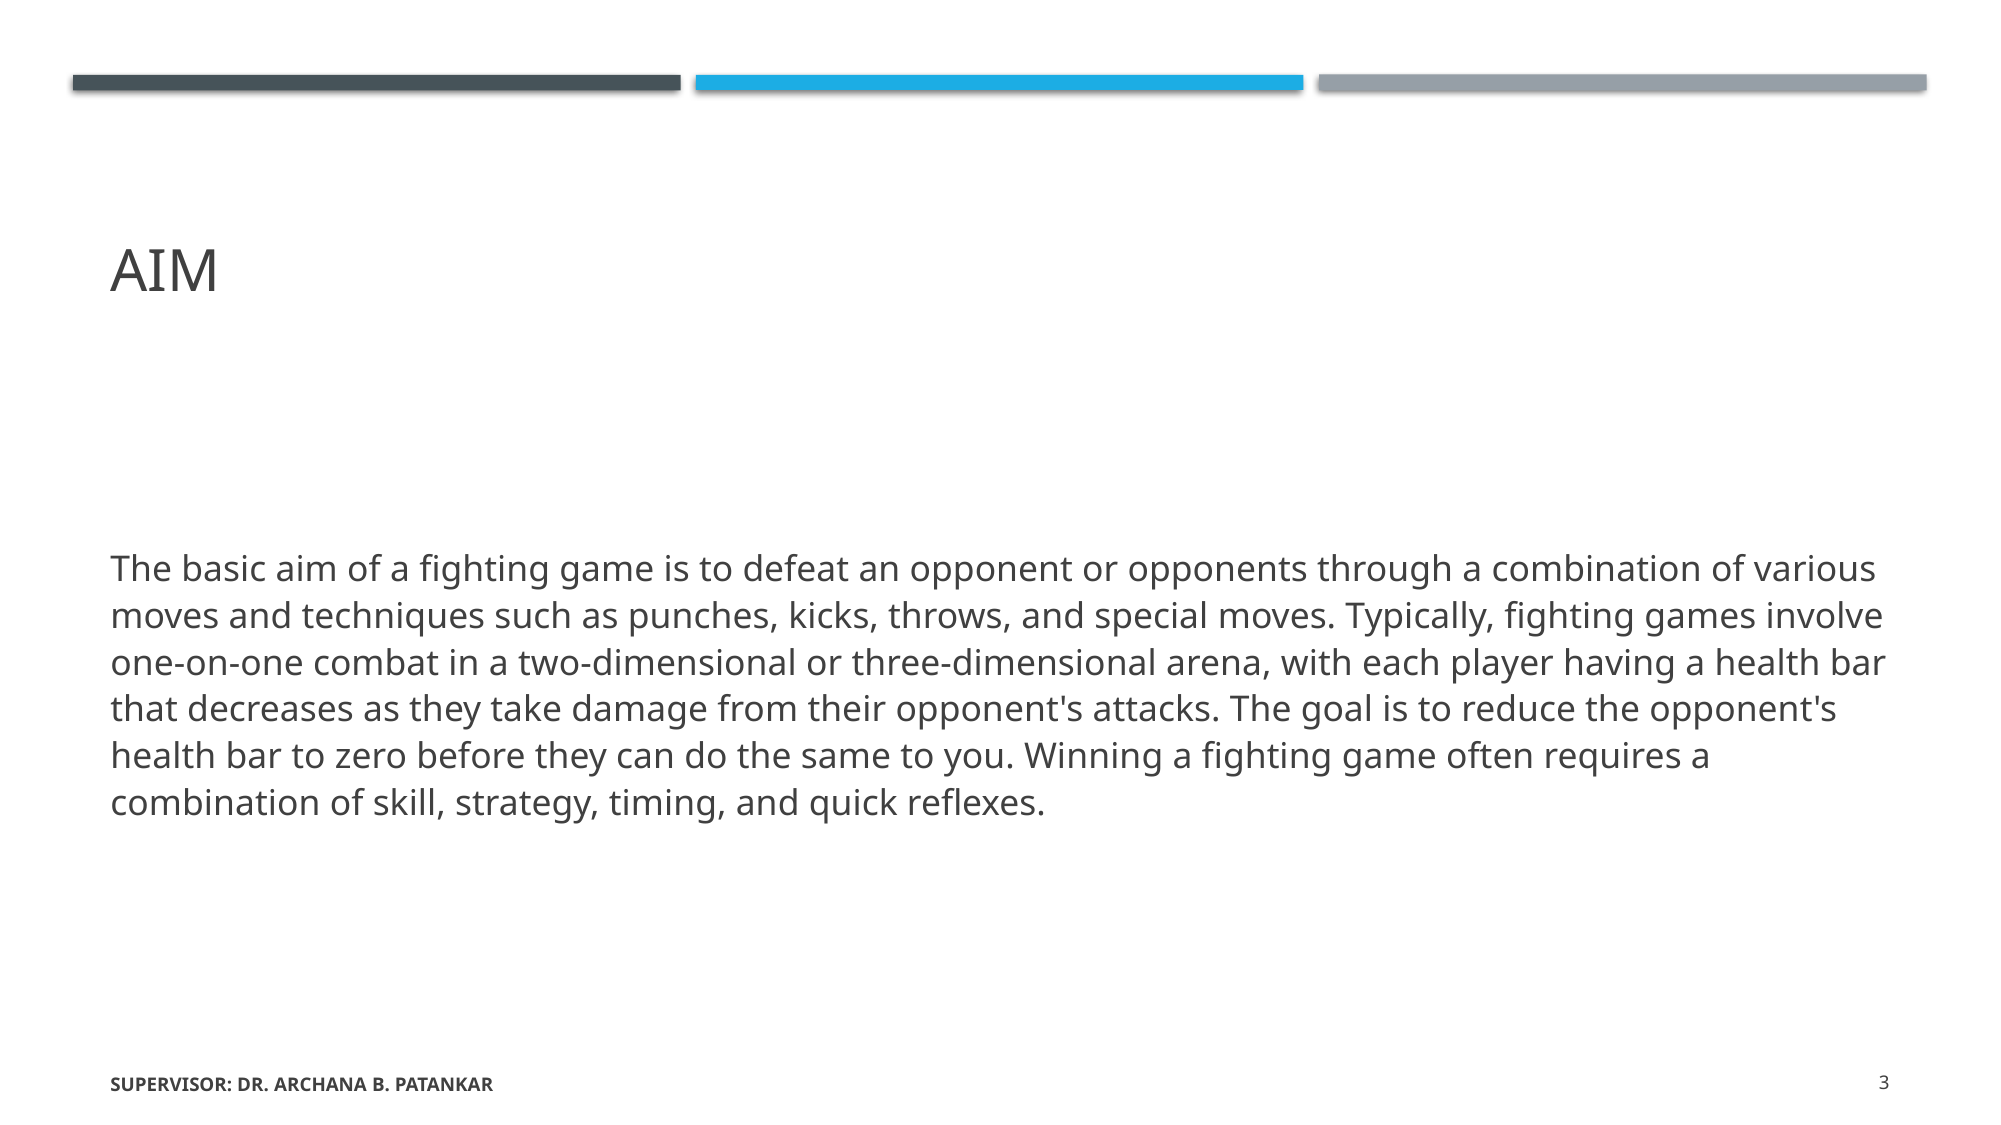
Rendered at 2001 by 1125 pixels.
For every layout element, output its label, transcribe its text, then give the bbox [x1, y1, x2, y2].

footer SUPERVISOR: Dr. Archana B. Patankar [95, 1053, 1230, 1114]
list The basic aim of a fighting game is to defeat an opponent or opponents through a combination of various moves and techniques such as punches, kicks, throws, and special moves. Typically, fighting games involve one-on-one combat in a two-dimensional or three-dimensional arena, with each player having a health bar that decreases as they take damage from their opponent's attacks. The goal is to reduce the opponent's health bar to zero before they can do the same to you. Winning a fighting game often requires a combination of skill, strategy, timing, and quick reflexes. [95, 383, 1905, 981]
slide_number 3 [1732, 1053, 1905, 1114]
title AIM [95, 115, 1905, 311]
